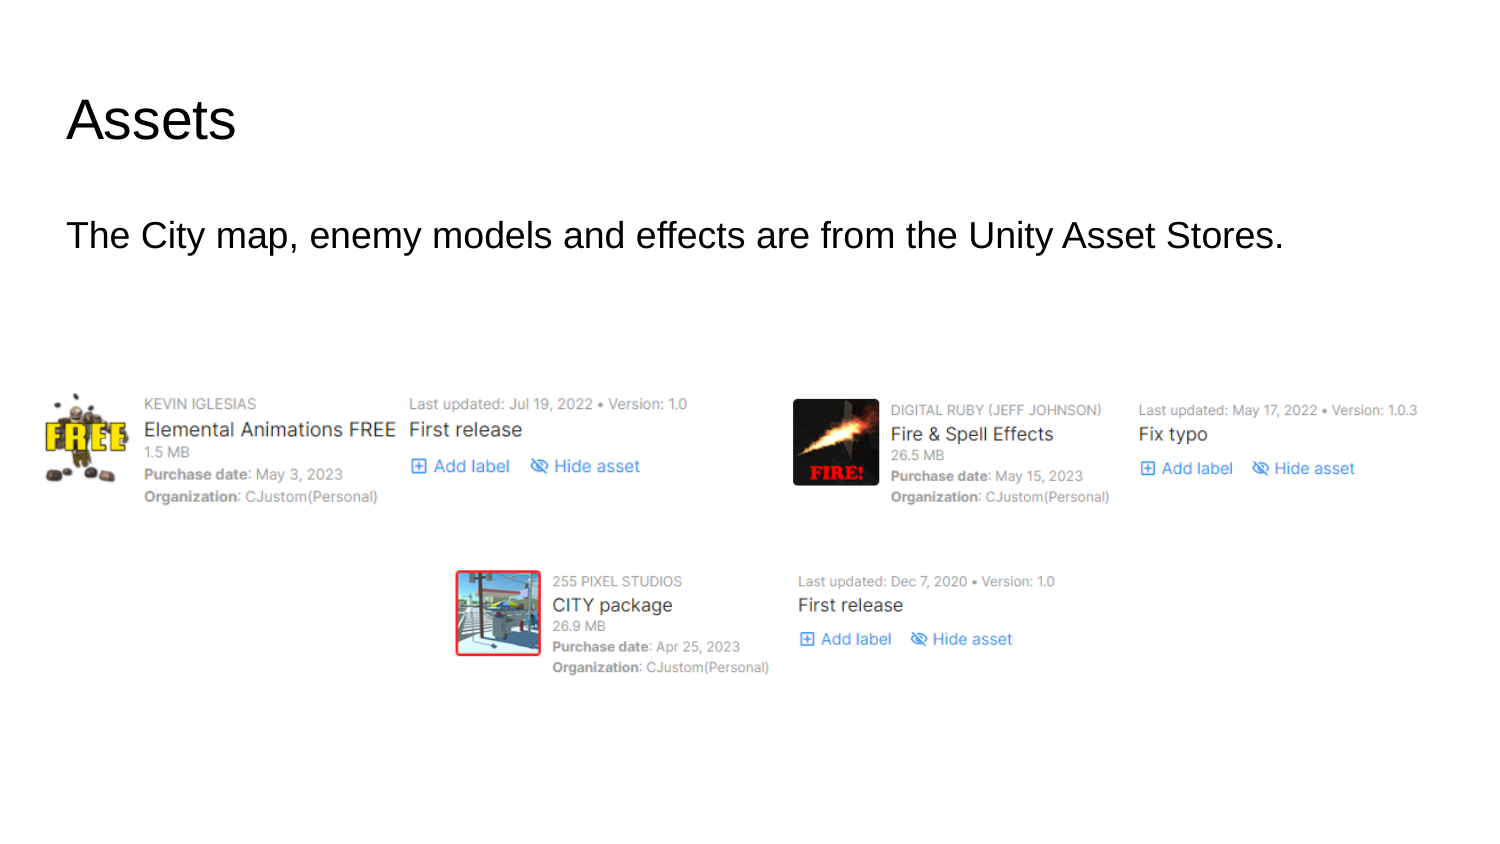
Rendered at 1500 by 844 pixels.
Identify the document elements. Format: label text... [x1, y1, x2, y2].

title Assets [51, 72, 1449, 167]
picture [418, 552, 1157, 695]
picture [769, 384, 1487, 518]
list The City map, enemy models and effects are from the Unity Asset Stores. [51, 193, 1449, 391]
list The City map, enemy models and effects are from the Unity Asset Stores. [51, 518, 1449, 754]
picture [9, 376, 758, 518]
